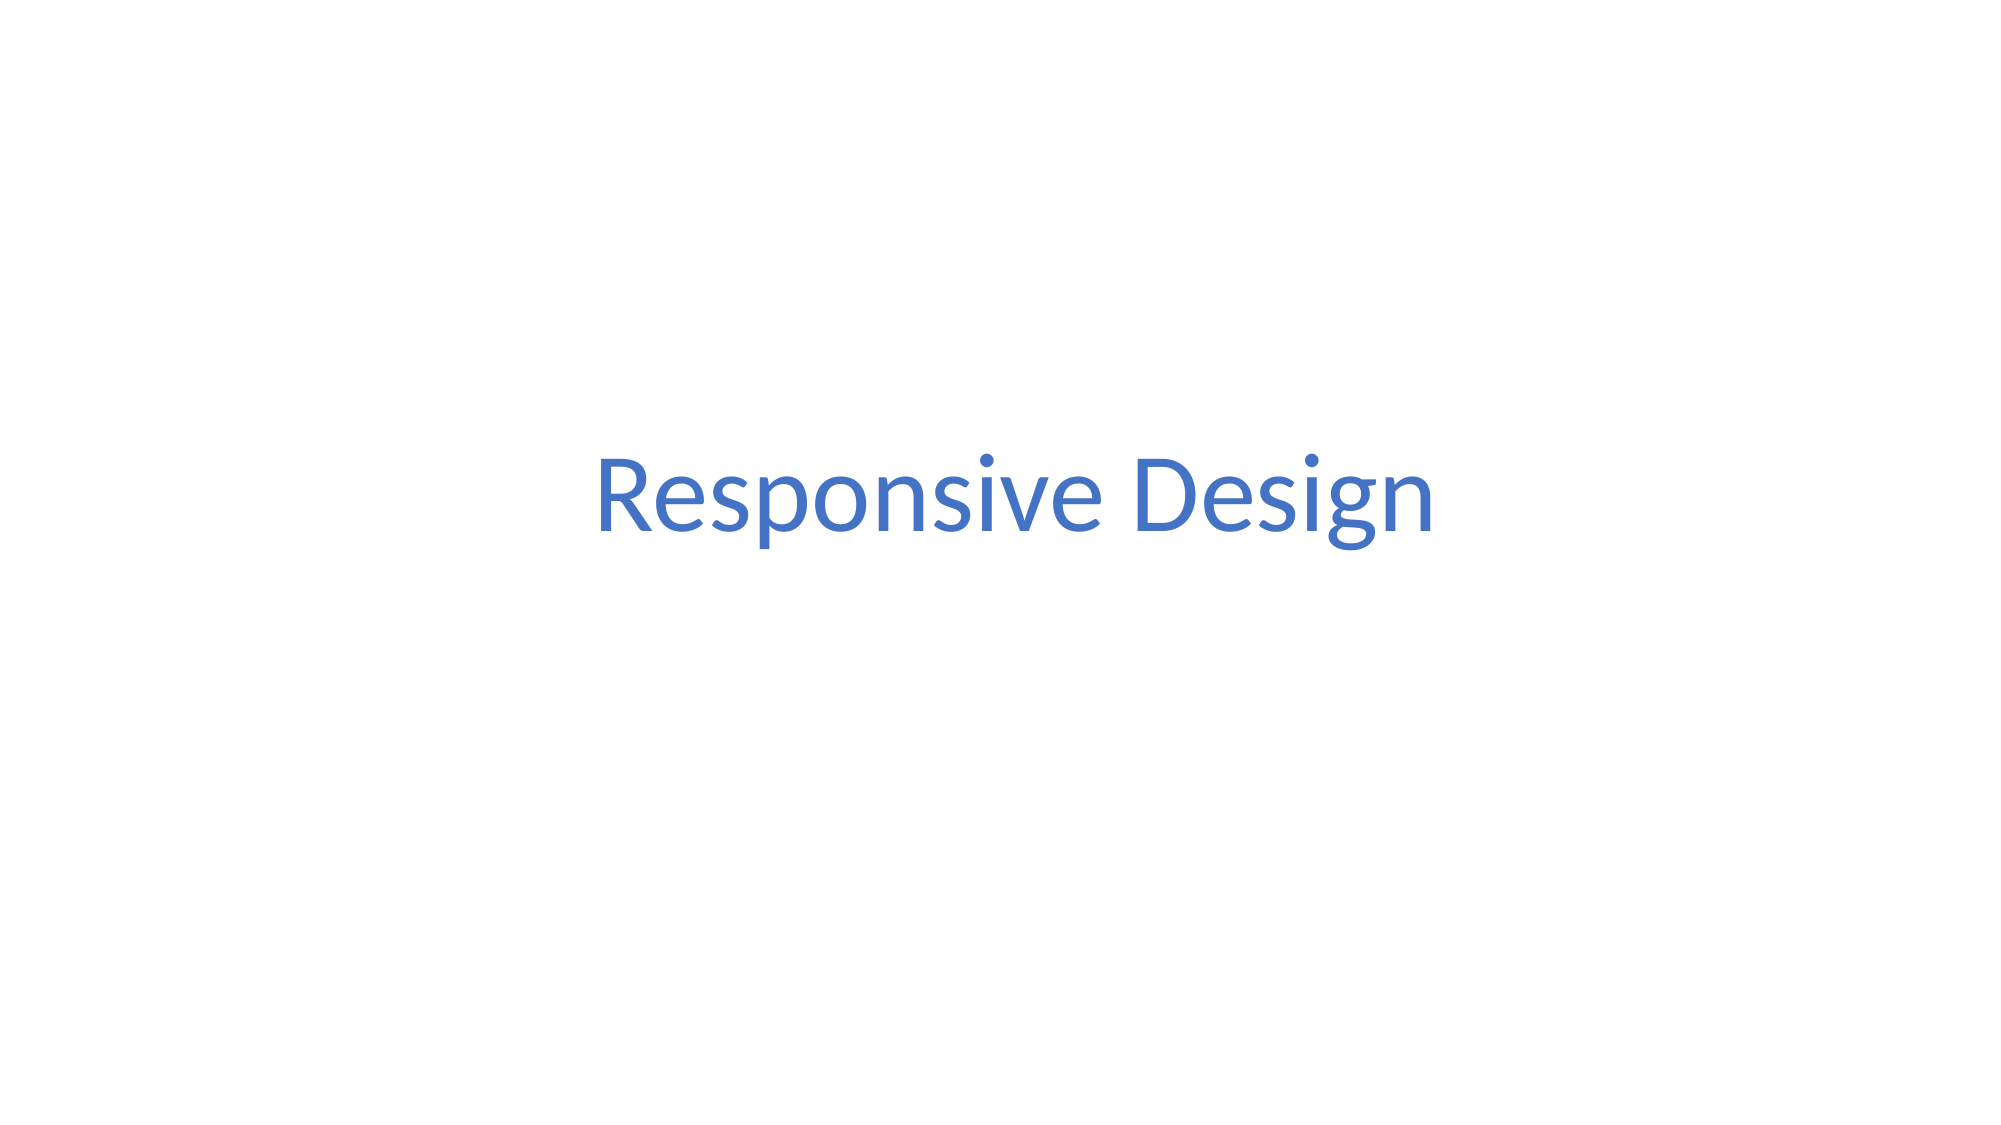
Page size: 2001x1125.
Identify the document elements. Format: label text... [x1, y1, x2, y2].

text_box Responsive Design [578, 410, 1454, 561]
